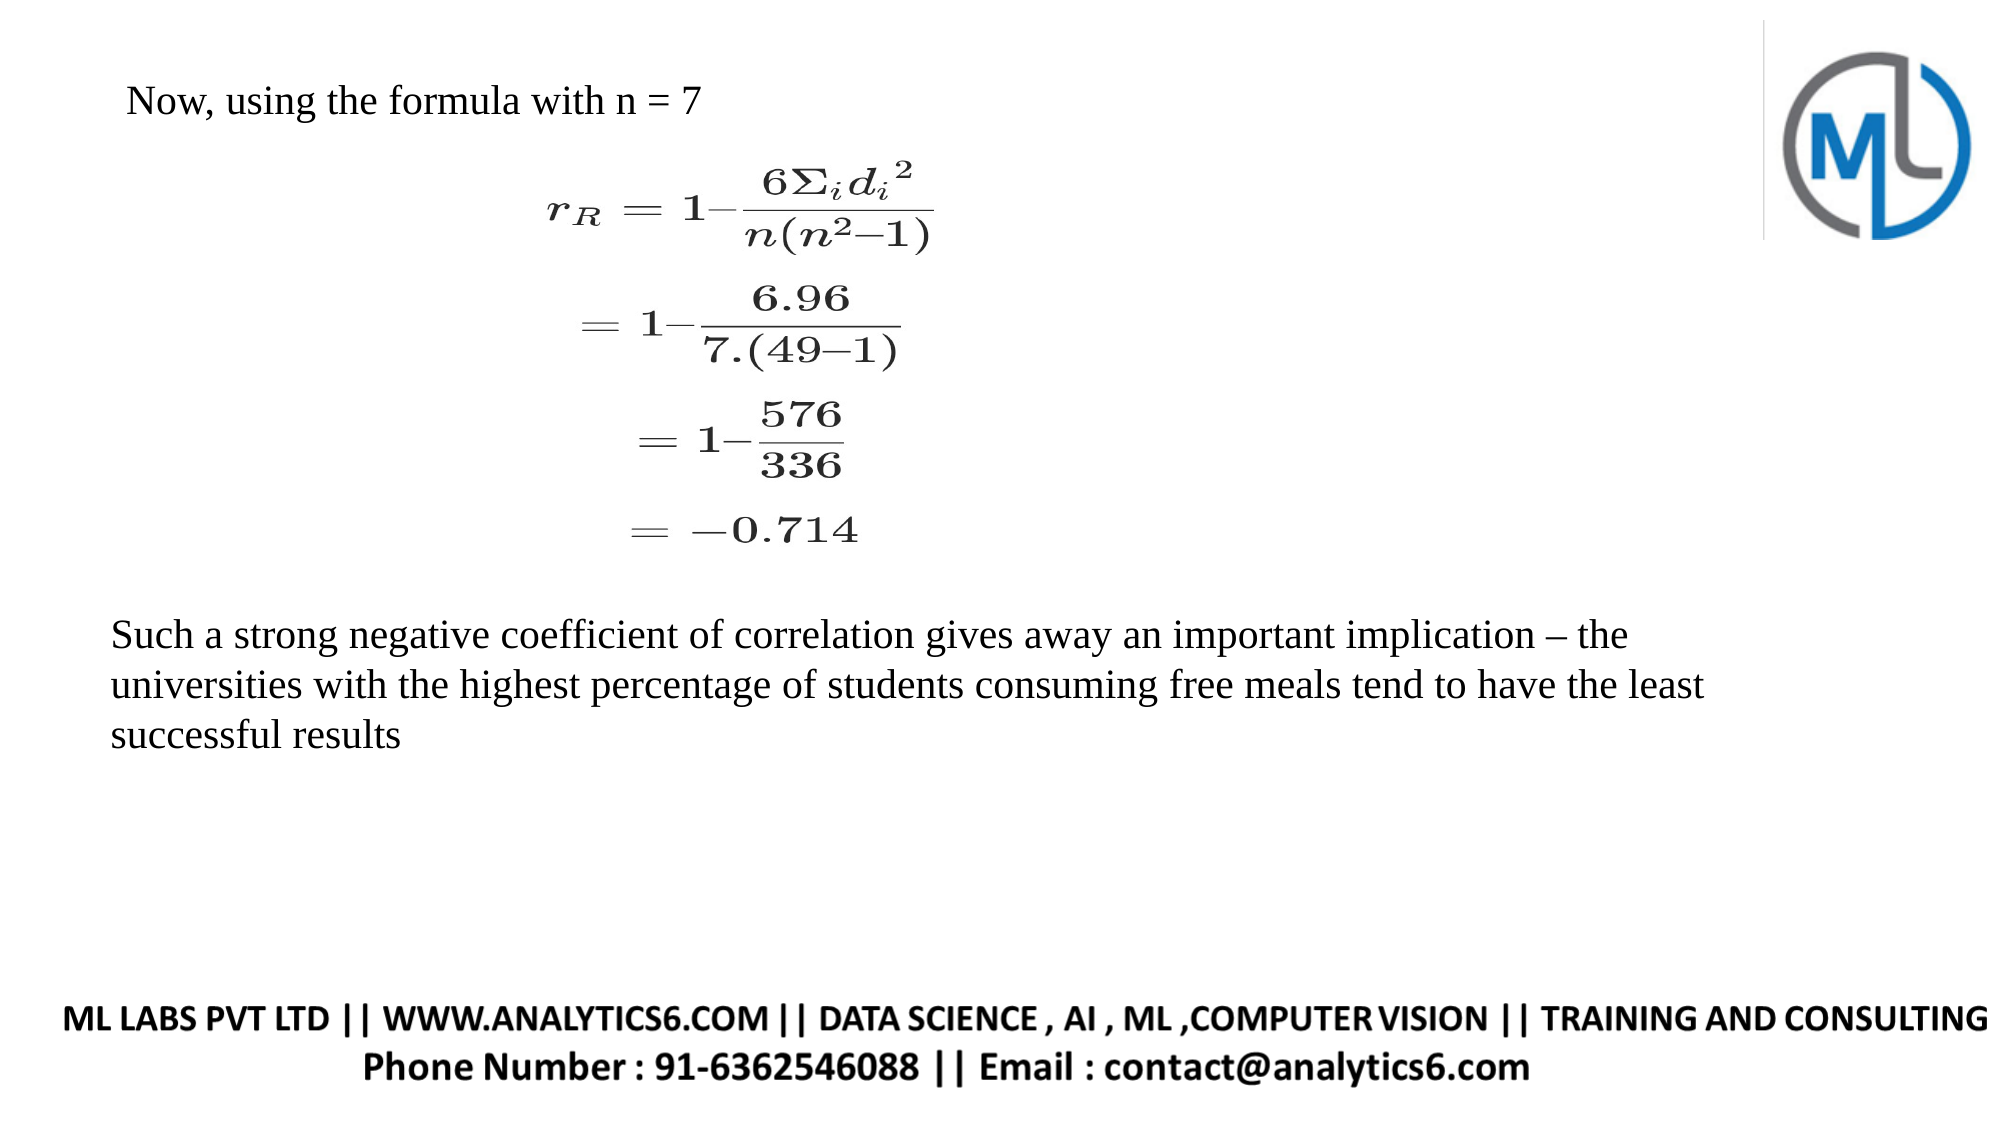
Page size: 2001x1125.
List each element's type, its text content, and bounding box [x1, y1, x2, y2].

list Now, using the formula with n = 7 [95, 56, 1863, 895]
text_box Such a strong negative coefficient of correlation gives away an important implication – the universities with the highest percentage of students consuming free meals tend to have the least successful results [95, 599, 1825, 764]
picture [348, 140, 1152, 600]
picture [1761, 20, 1981, 240]
picture [39, 982, 2000, 1116]
